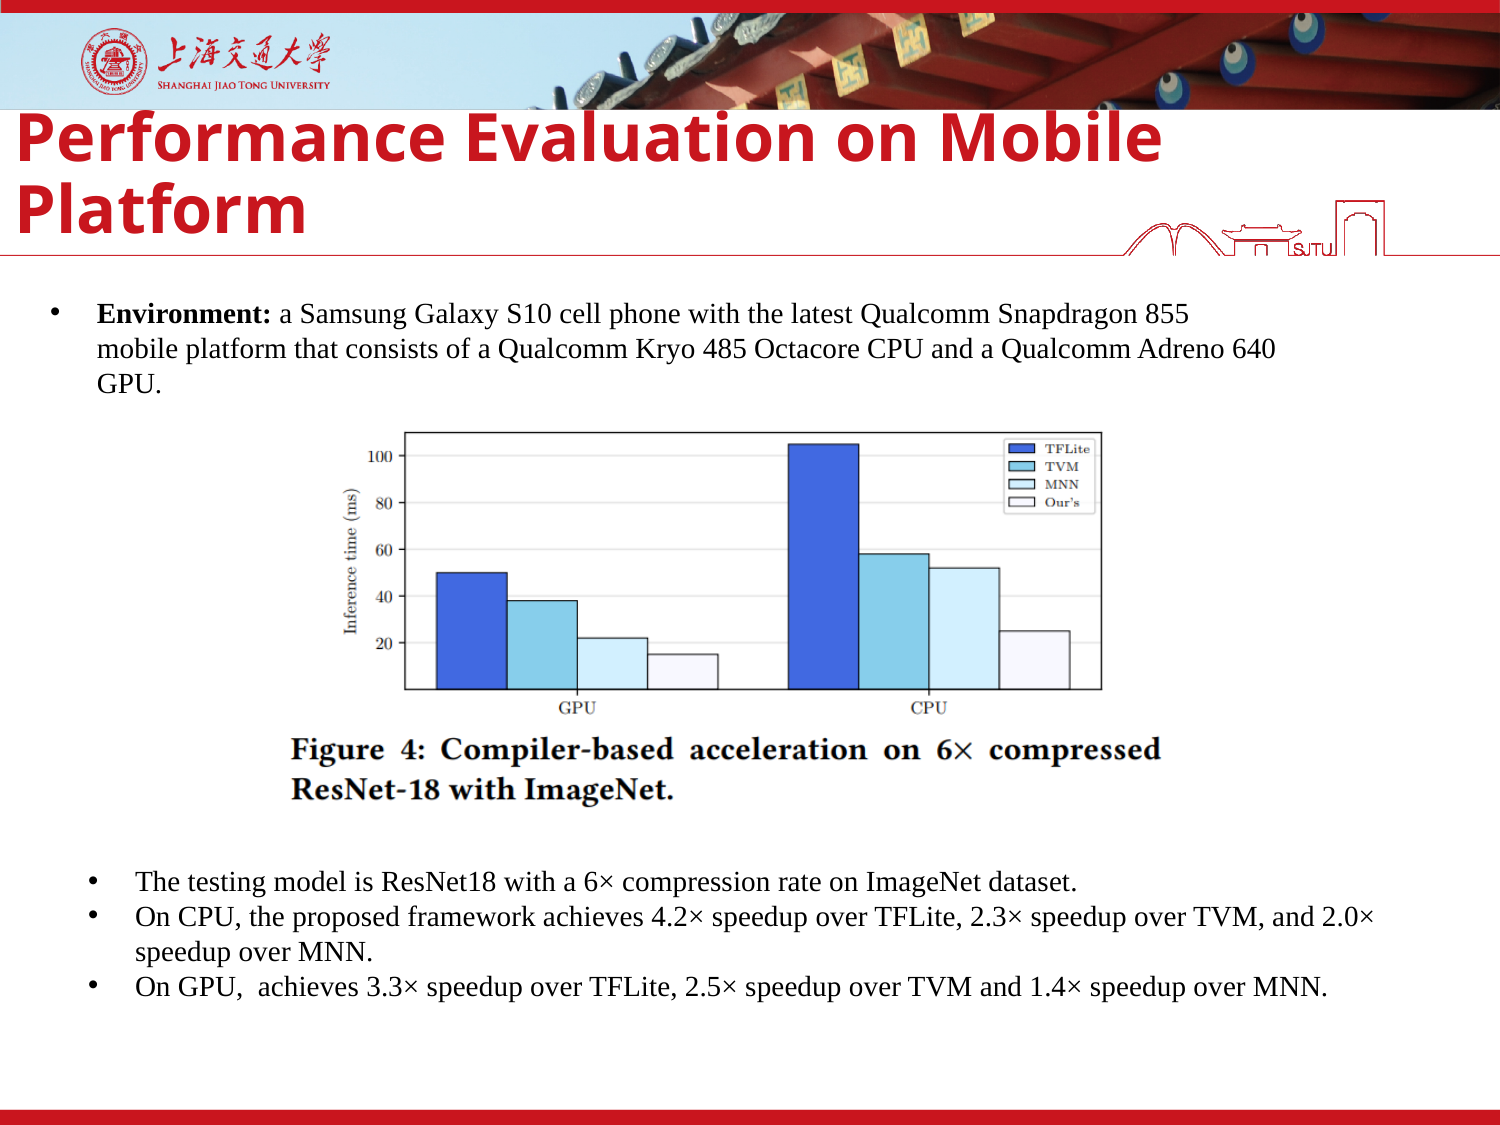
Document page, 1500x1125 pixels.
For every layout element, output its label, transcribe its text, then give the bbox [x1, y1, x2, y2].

picture [0, 0, 1500, 96]
picture [252, 392, 1192, 835]
text_box The testing model is ResNet18 with a 6× compression rate on ImageNet dataset. On CPU, the proposed framework achieves 4.2× speedup over TFLite, 2.3× speedup over TVM, and 2.0× speedup over MNN. On GPU, achieves 3.3× speedup over TFLite, 2.5× speedup over TVM and 1.4× speedup over MNN. [73, 854, 1431, 1010]
title Performance Evaluation on Mobile Platform [0, 96, 1500, 191]
picture [0, 200, 1500, 256]
text_box Environment: a Samsung Galaxy S10 cell phone with the latest Qualcomm Snapdragon 855 mobile platform that consists of a Qualcomm Kryo 485 Octacore CPU and a Qualcomm Adreno 640 GPU. [35, 286, 1294, 407]
